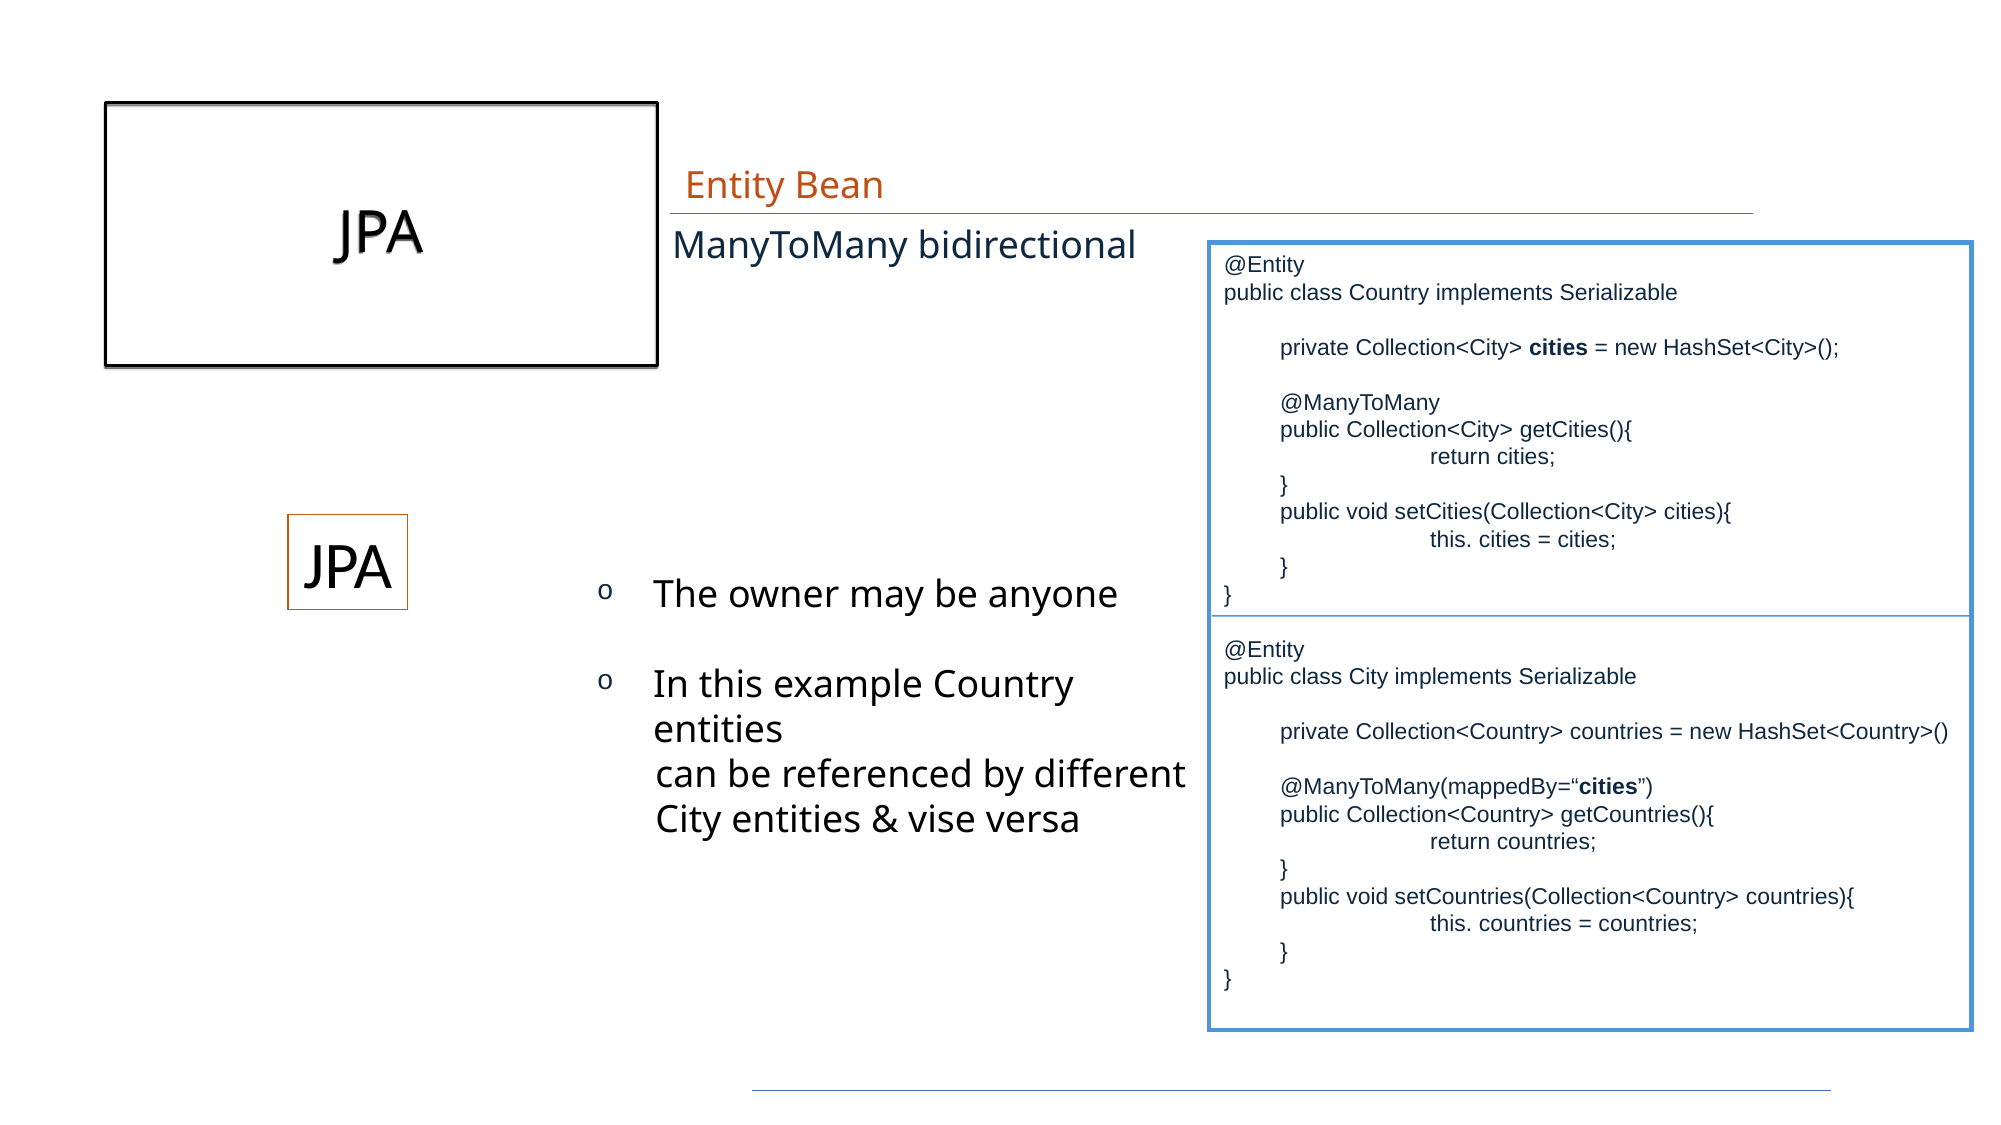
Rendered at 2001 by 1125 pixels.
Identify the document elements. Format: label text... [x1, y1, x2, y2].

text_box Entity Bean [670, 153, 1360, 213]
text_box The owner may be anyone In this example Country entities can be referenced by different City entities & vise versa [582, 562, 1212, 847]
text_box JPA [288, 514, 408, 610]
text_box ManyToMany bidirectional [657, 213, 1930, 274]
title JPA [105, 102, 658, 366]
text_box @Entity public class Country implements Serializable private Collection<City> cities = new HashSet<City>(); @ManyToMany public Collection<City> getCities(){ return cities; } public void setCities(Collection<City> cities){ this. cities = cities; } } @Entity public class City implements Serializable private Collection<Country> countries = new HashSet<Country>() @ManyToMany(mappedBy=“cities”) public Collection<Country> getCountries(){ return countries; } public void setCountries(Collection<Country> countries){ this. countries = countries; } } [1209, 242, 1972, 615]
text_box @Entity public class Country implements Serializable private Collection<City> cities = new HashSet<City>(); @ManyToMany public Collection<City> getCities(){ return cities; } public void setCities(Collection<City> cities){ this. cities = cities; } } @Entity public class City implements Serializable private Collection<Country> countries = new HashSet<Country>() @ManyToMany(mappedBy=“cities”) public Collection<Country> getCountries(){ return countries; } public void setCountries(Collection<Country> countries){ this. countries = countries; } } [1209, 616, 1972, 1030]
